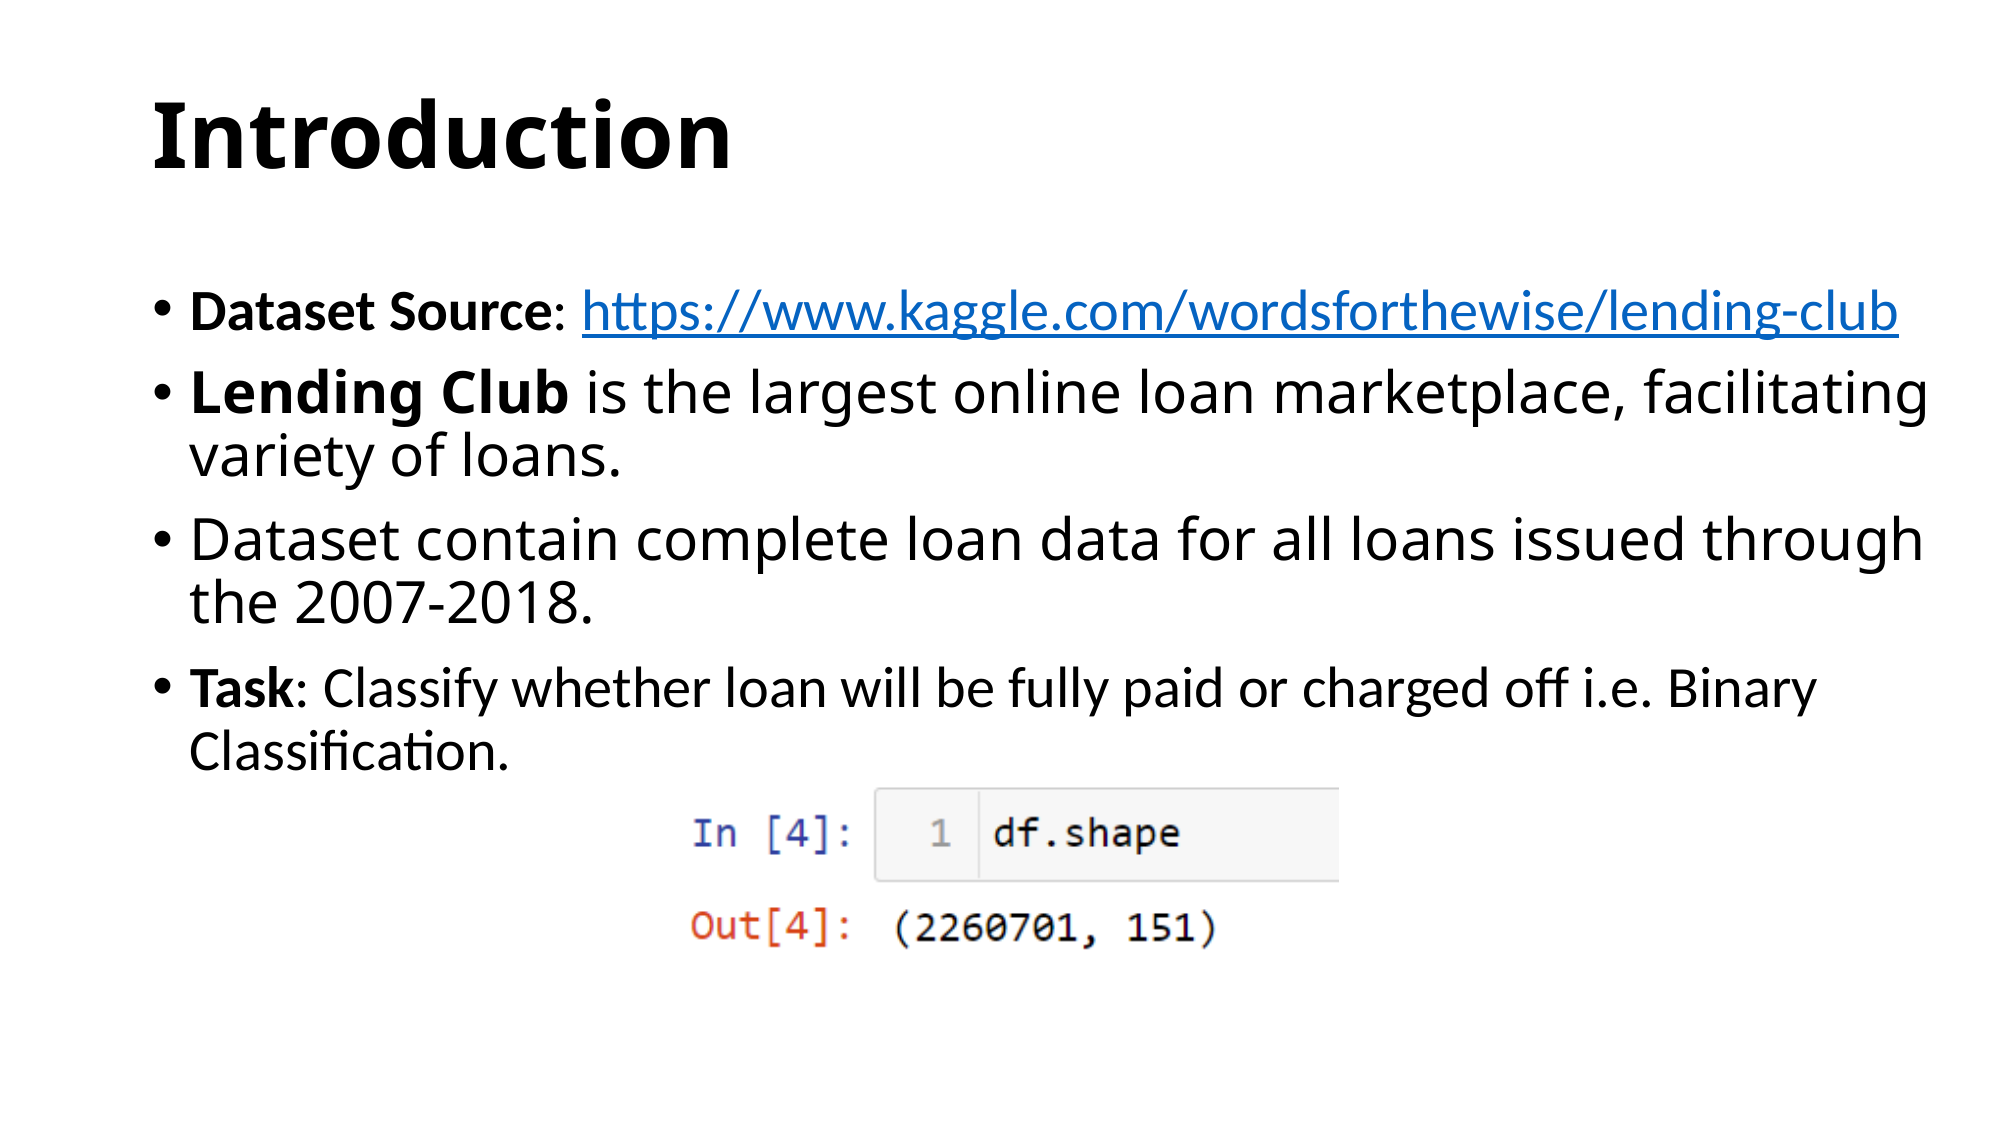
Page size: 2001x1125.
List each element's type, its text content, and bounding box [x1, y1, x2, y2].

title Introduction [137, 62, 1863, 215]
picture [661, 786, 1339, 973]
list Dataset Source: https://www.kaggle.com/wordsforthewise/lending-club Lending Club is the largest online loan marketplace, facilitating variety of loans. Dataset contain complete loan data for all loans issued through the 2007-2018. Task: Classify whether loan will be fully paid or charged off i.e. Binary Classification. [137, 272, 1978, 1125]
